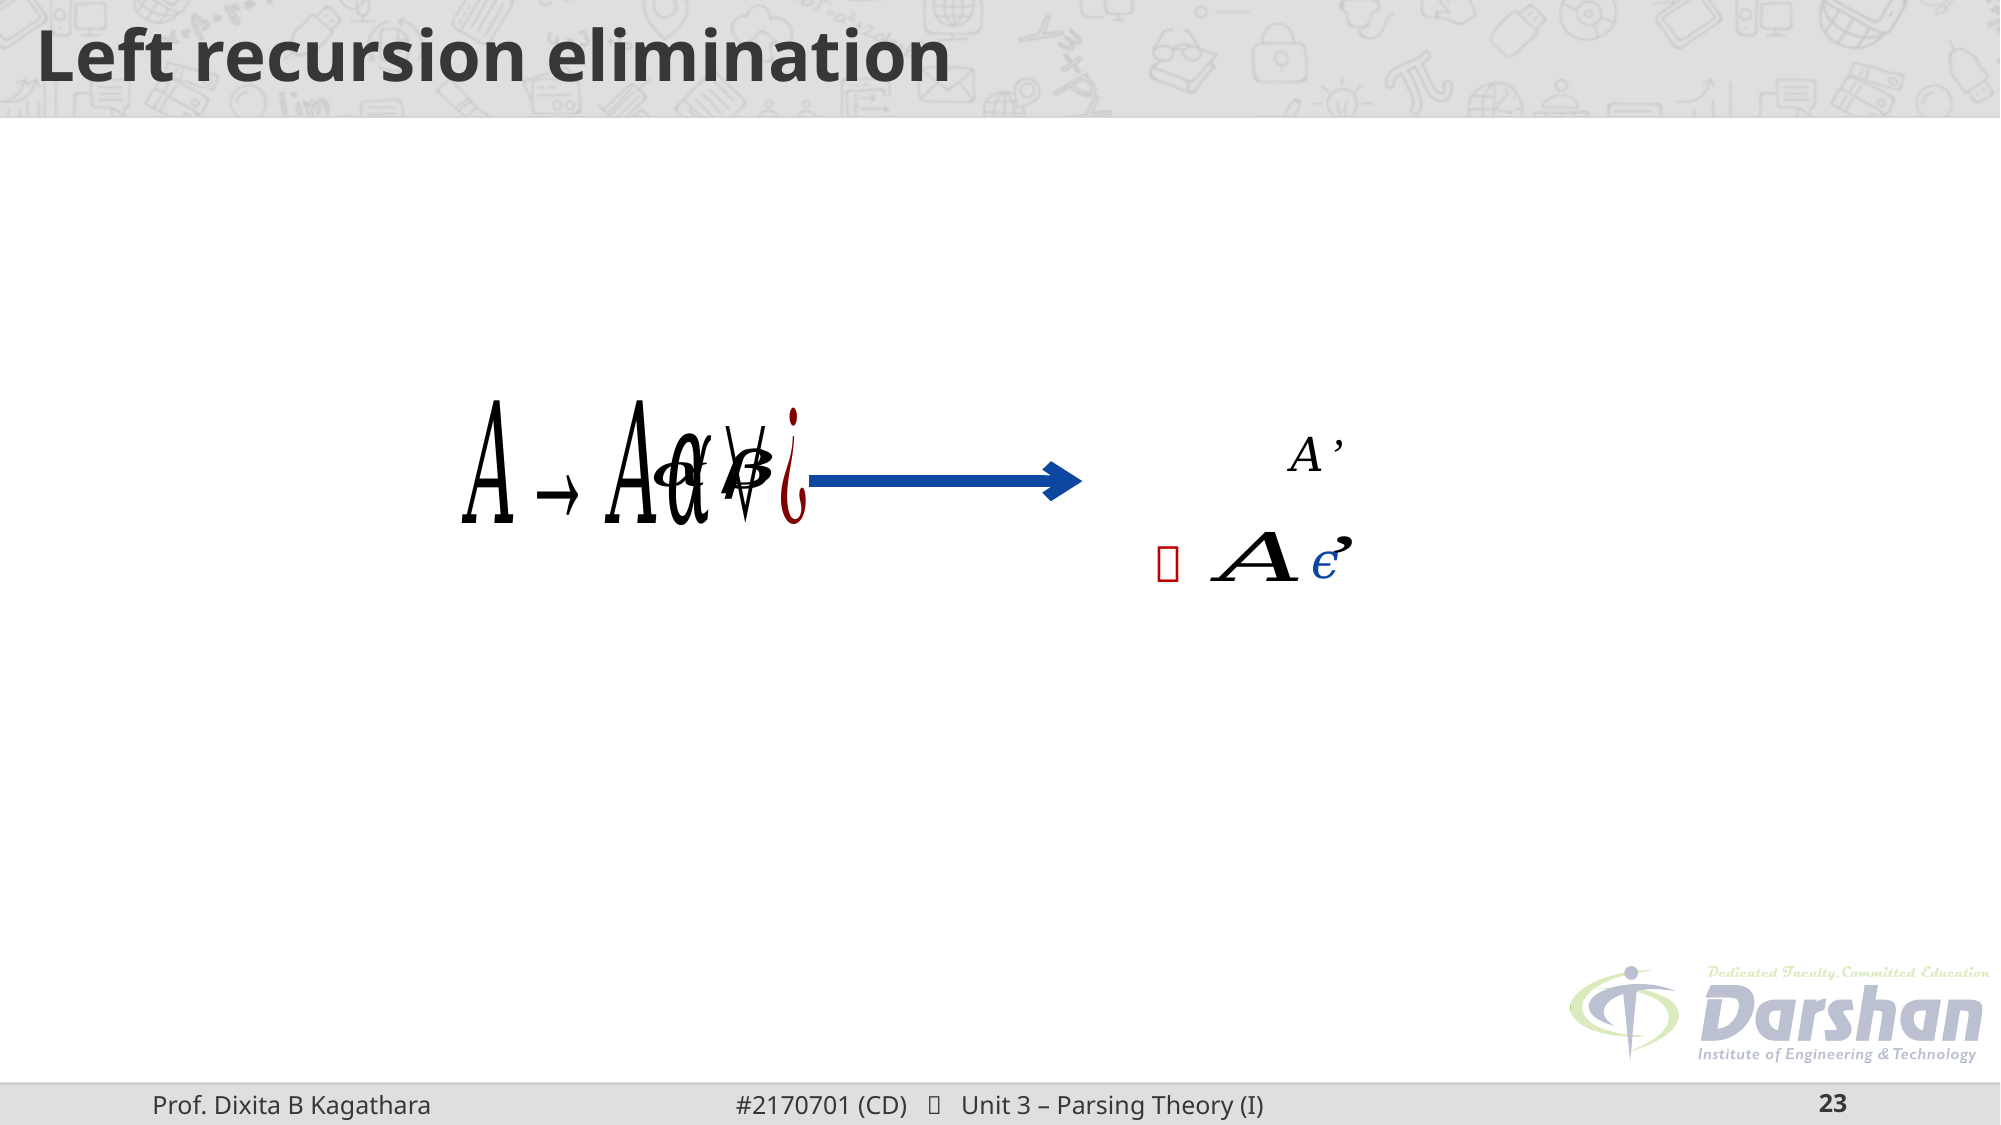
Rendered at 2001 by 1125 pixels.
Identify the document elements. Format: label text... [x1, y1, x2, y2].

table_cell {$} [1570, 966, 1990, 1063]
title Left recursion elimination [0, 0, 2000, 117]
